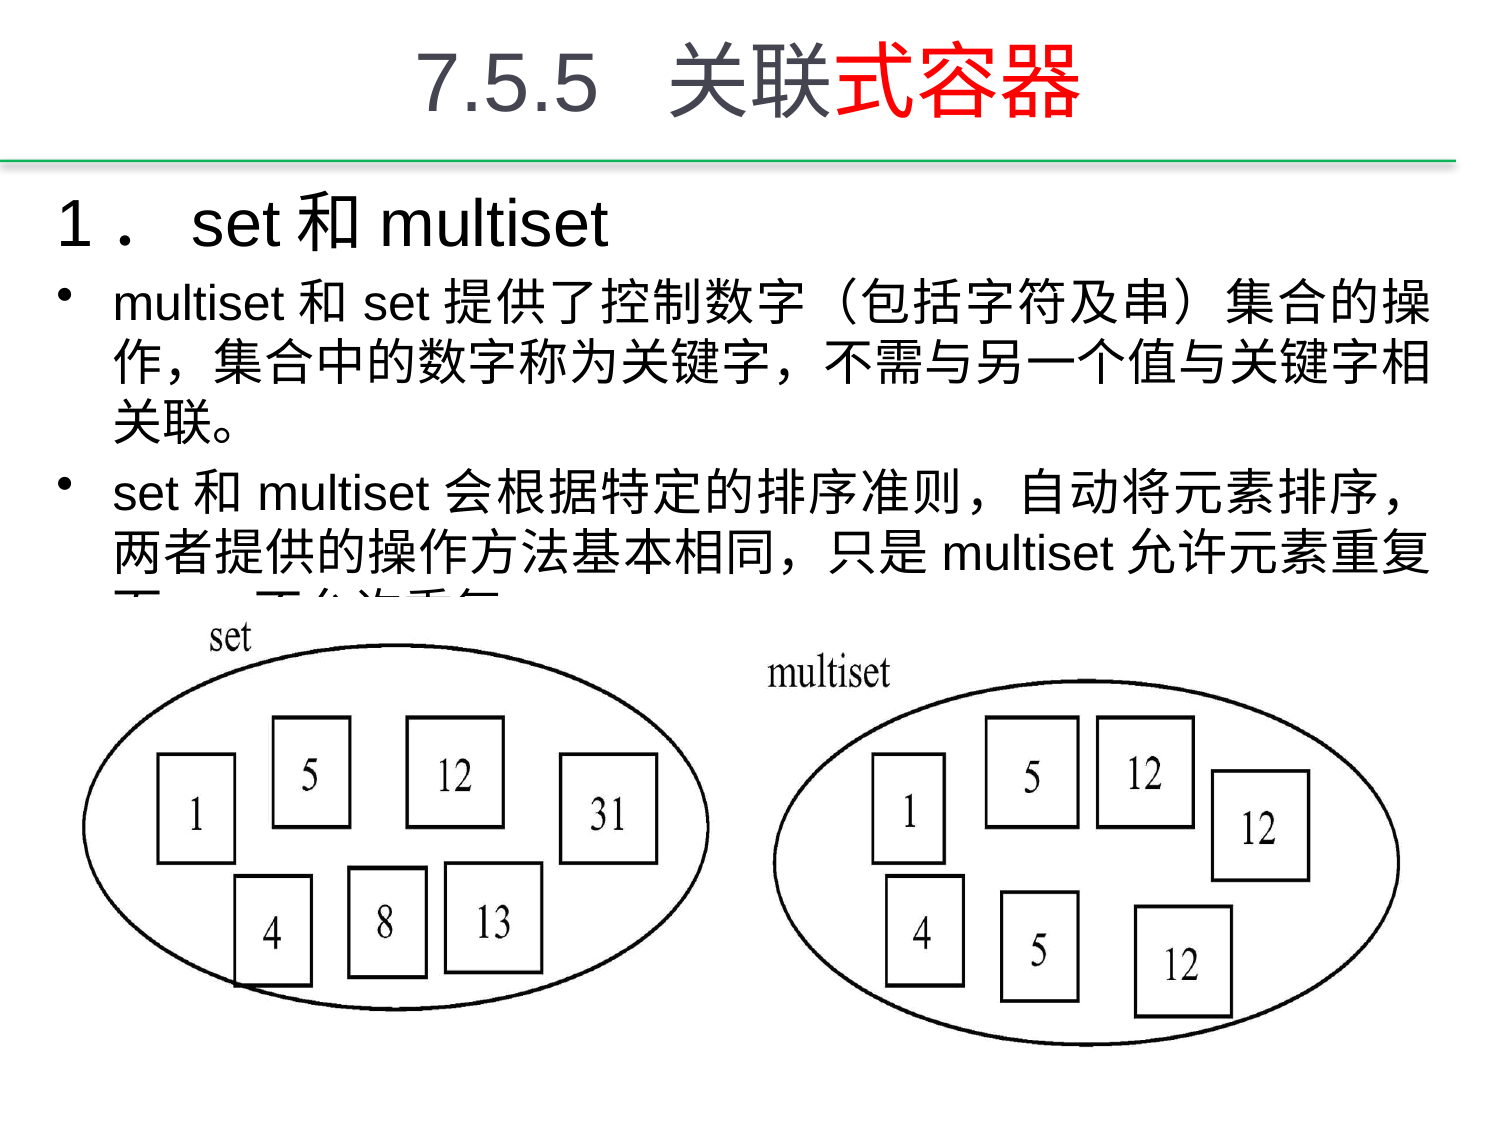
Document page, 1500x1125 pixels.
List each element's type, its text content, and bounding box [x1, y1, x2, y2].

title 7.5.5 关联式容器 [111, 19, 1387, 138]
picture [76, 597, 1412, 1067]
list 1．set和multiset multiset和set提供了控制数字（包括字符及串）集合的操作，集合中的数字称为关键字，不需与另一个值与关键字相关联。 set和multiset会根据特定的排序准则，自动将元素排序，两者提供的操作方法基本相同，只是multiset允许元素重复而set不允许重复。 [41, 172, 1447, 965]
